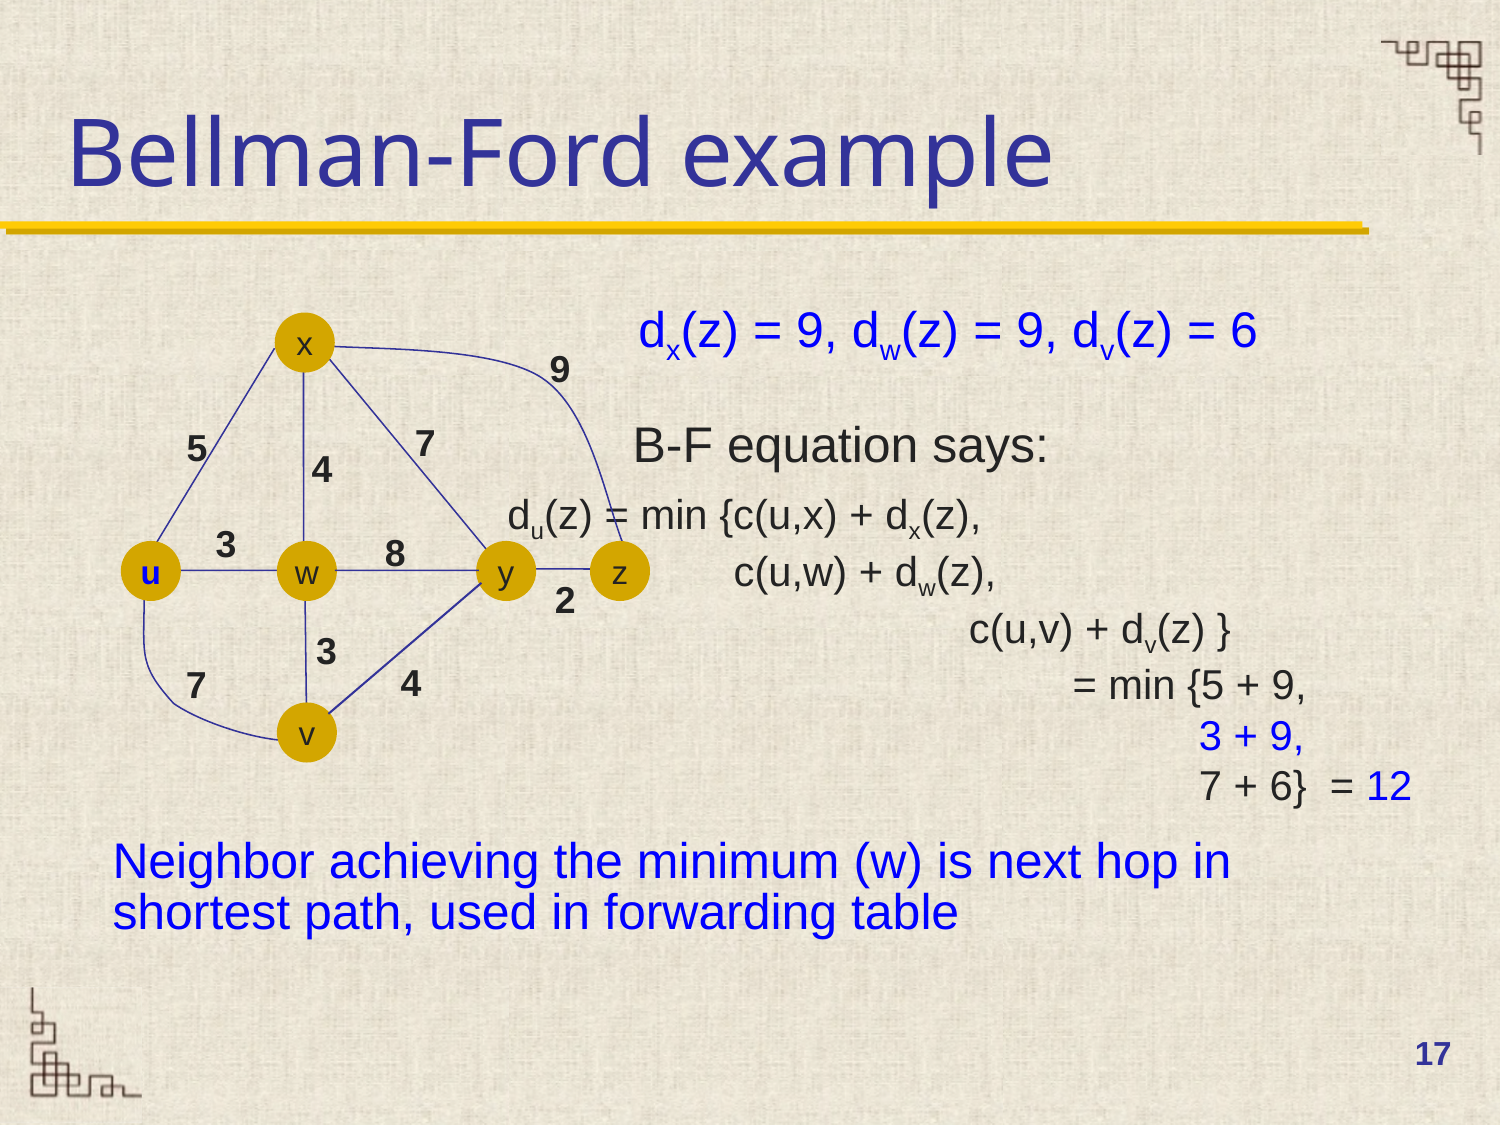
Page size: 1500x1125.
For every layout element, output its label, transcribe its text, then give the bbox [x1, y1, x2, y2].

text_box Neighbor achieving the minimum (w) is next hop in shortest path, used in forwarding table [97, 830, 1375, 947]
picture [0, 0, 1500, 1125]
text_box dx(z) = 9, dw(z) = 9, dv(z) = 6 [623, 290, 1274, 374]
picture [0, 988, 141, 1122]
title Bellman-Ford example [49, 24, 1451, 213]
slide_number 17 [1400, 1025, 1500, 1100]
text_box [120, 312, 651, 763]
text_box du(z) = min {c(u,x) + dx(z), c(u,w) + dw(z), c(u,v) + dv(z) } = min {5 + 9, 3 + 9, 7 + 6} = 12 [492, 480, 1449, 816]
text_box B-F equation says: [655, 404, 1065, 480]
